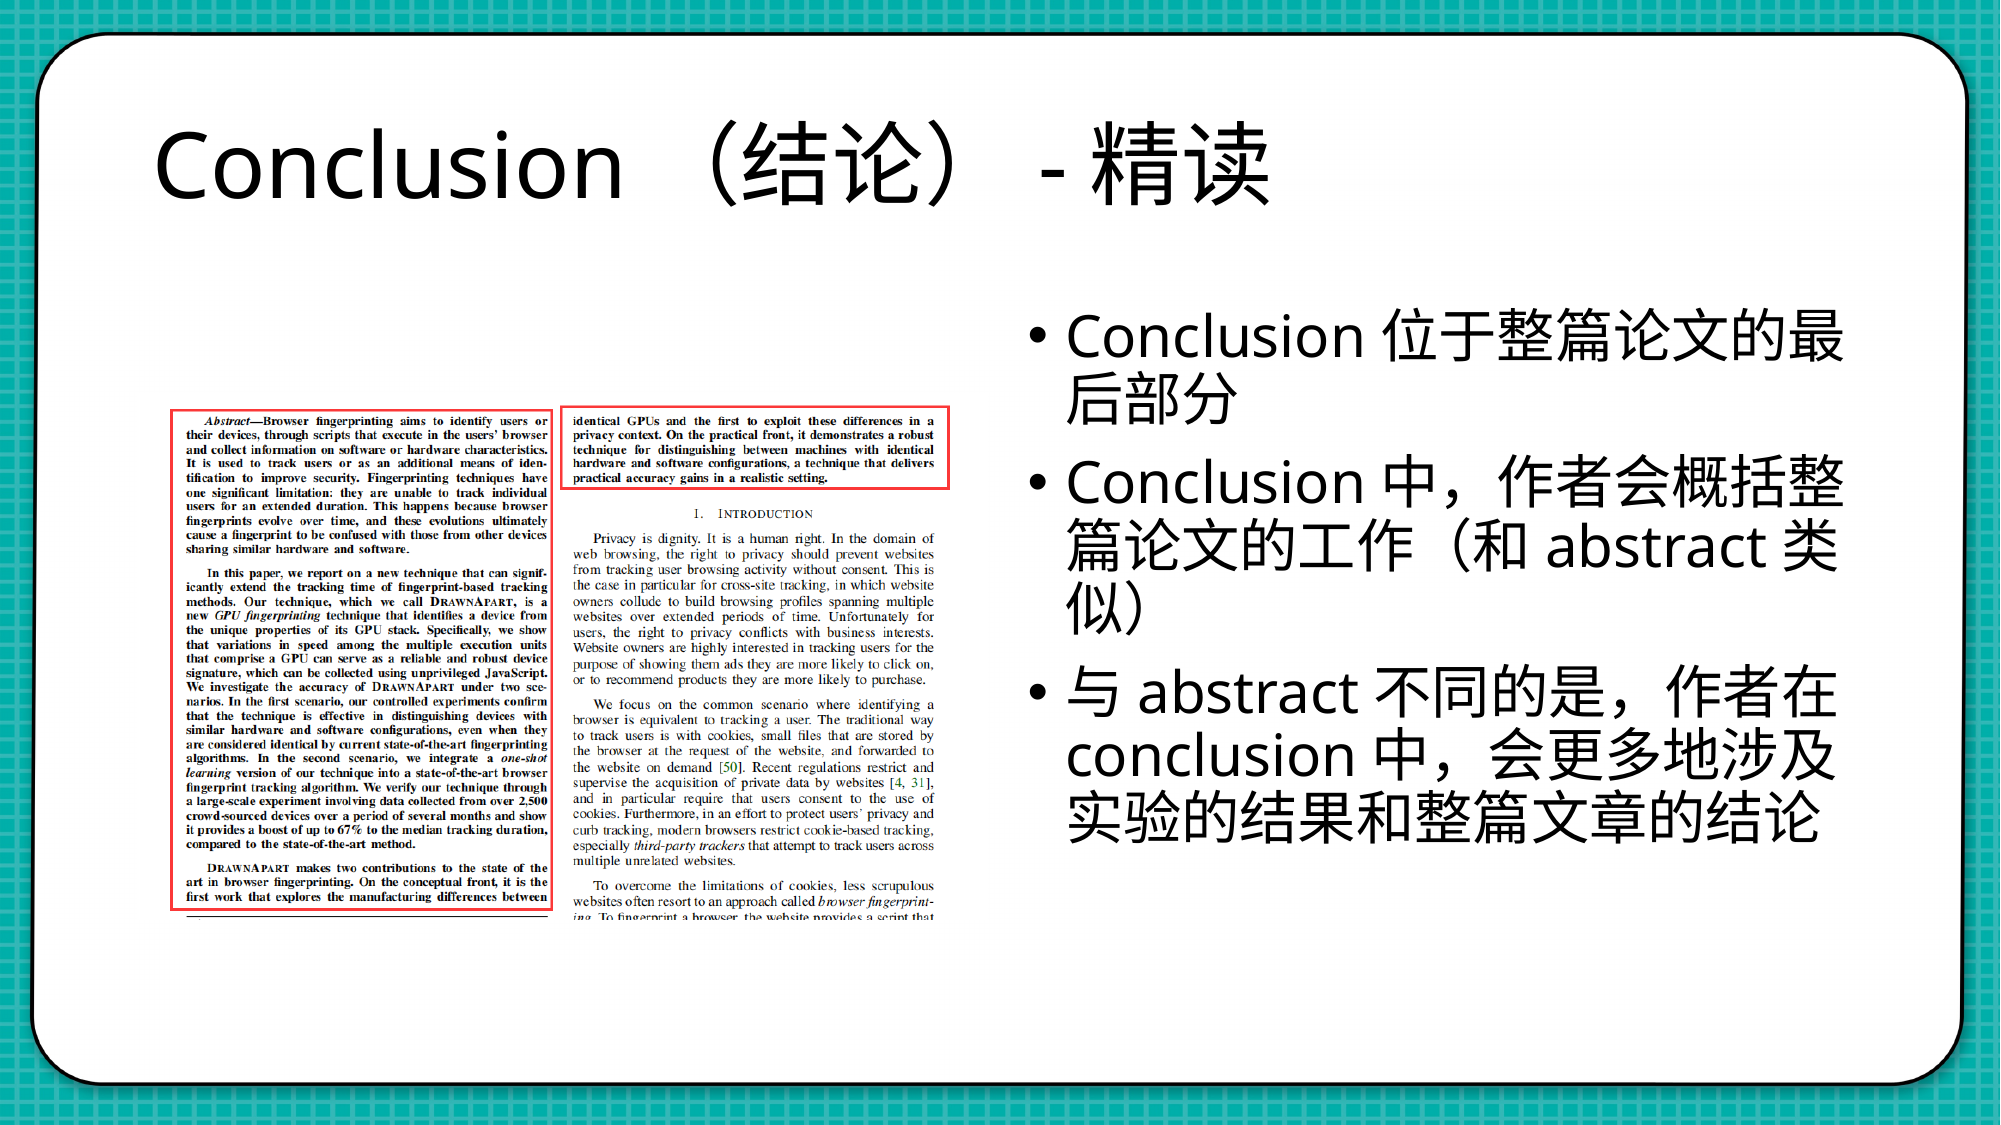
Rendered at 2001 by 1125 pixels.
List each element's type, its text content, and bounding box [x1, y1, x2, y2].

title Conclusion（结论）-精读 [137, 59, 1863, 278]
picture [0, 0, 2000, 1125]
list Conclusion位于整篇论文的最后部分 Conclusion中，作者会概括整篇论文的工作（和abstract类似） 与abstract不同的是，作者在conclusion中，会更多地涉及实验的结果和整篇文章的结论 [1012, 299, 1863, 1014]
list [137, 393, 988, 920]
